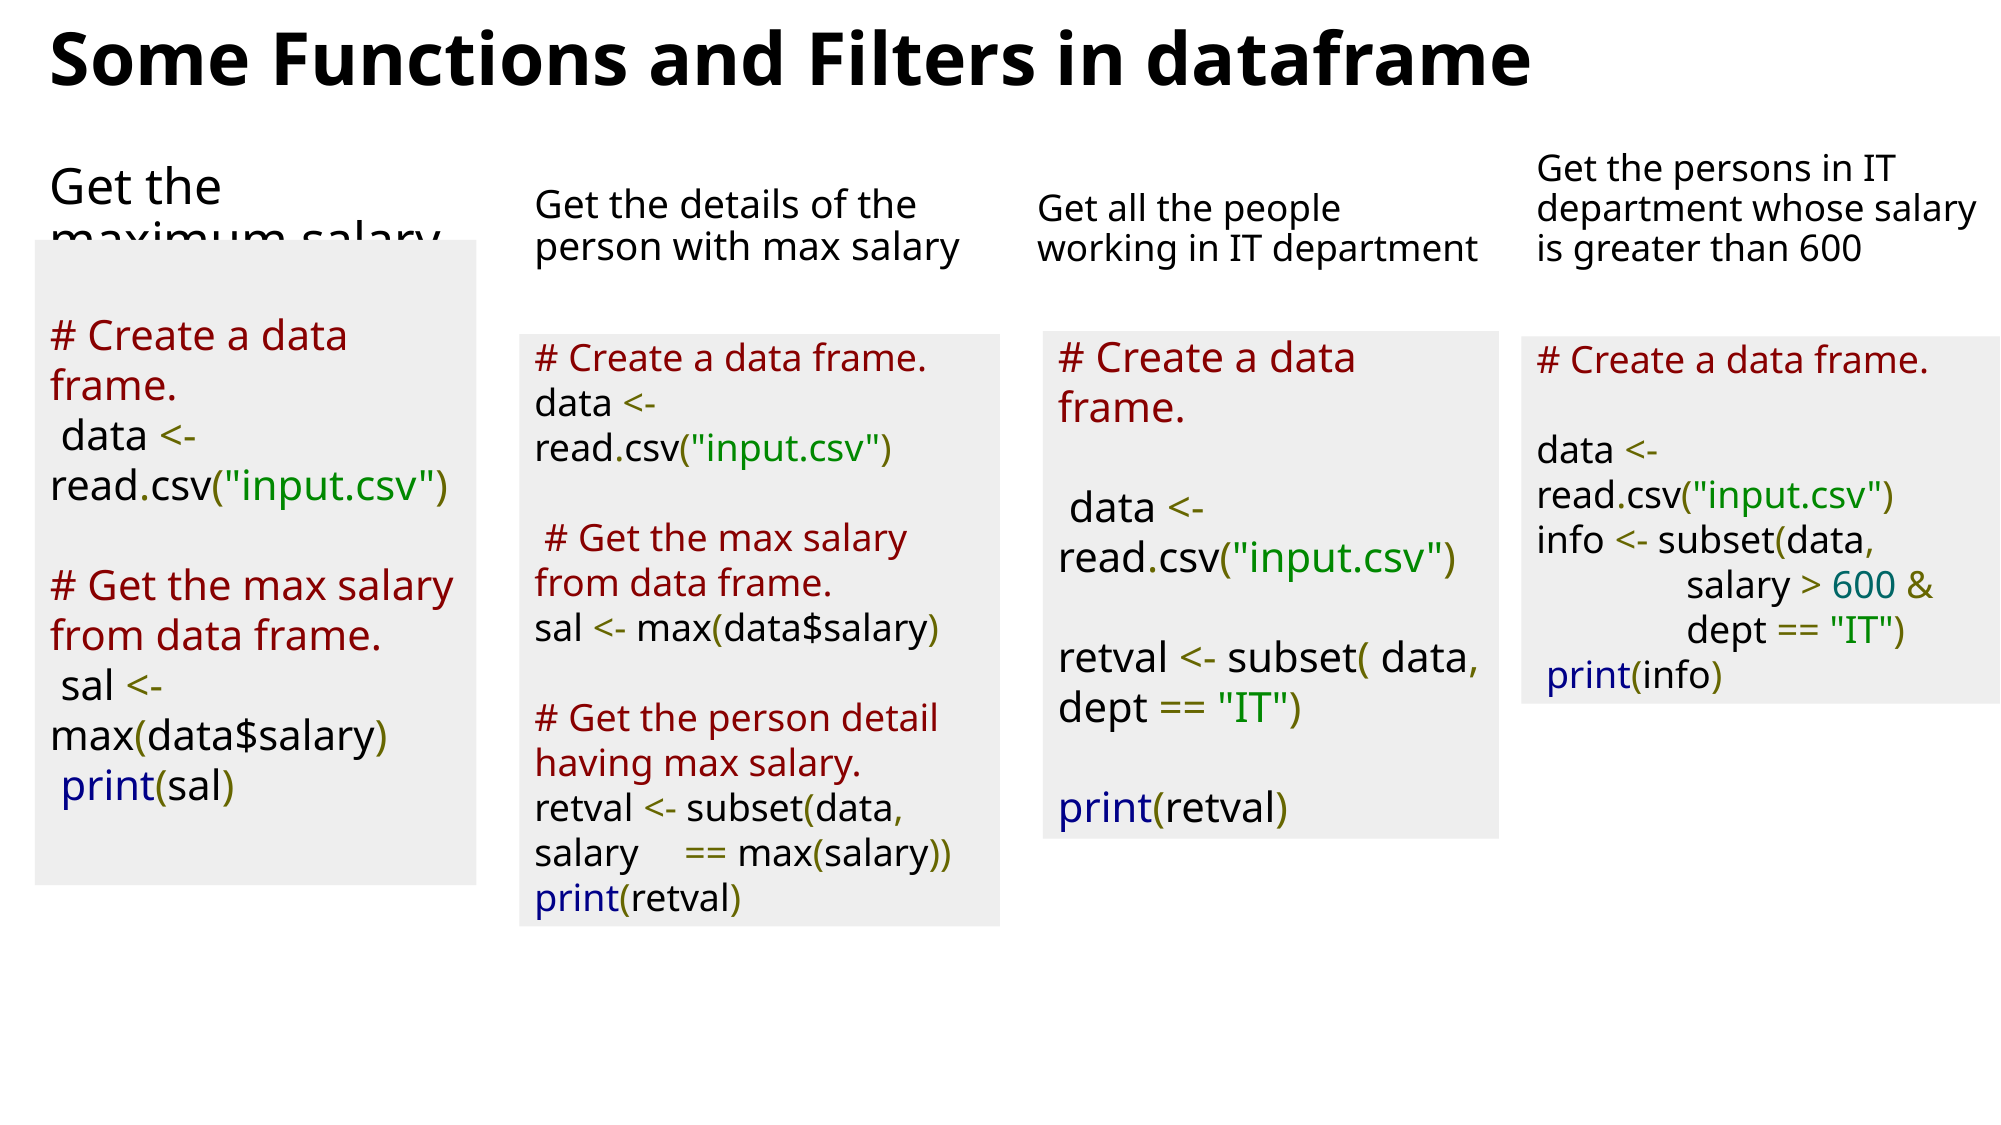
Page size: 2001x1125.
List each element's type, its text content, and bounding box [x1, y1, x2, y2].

list Get the maximum salary [34, 141, 477, 239]
list # Create a data frame. data <- read.csv("input.csv") # Get the max salary from data frame. sal <- max(data$salary) print(sal) [34, 239, 477, 886]
text_box # Create a data frame. data <- read.csv("input.csv") retval <- subset( data, dept == "IT") print(retval) [1042, 331, 1499, 839]
text_box # Create a data frame. data <- read.csv("input.csv") # Get the max salary from data frame. sal <- max(data$salary) # Get the person detail having max salary. retval <- subset(data, salary == max(salary)) print(retval) [519, 334, 1000, 927]
text_box # Create a data frame. data <- read.csv("input.csv") info <- subset(data, salary > 600 & dept == "IT") print(info) [1521, 336, 2000, 704]
text_box Get all the people working in IT department [1022, 141, 1499, 277]
text_box Get the persons in IT department whose salary is greater than 600 [1521, 141, 1999, 277]
title Some Functions and Filters in dataframe [34, 13, 1760, 110]
text_box Get the details of the person with max salary [519, 141, 980, 277]
